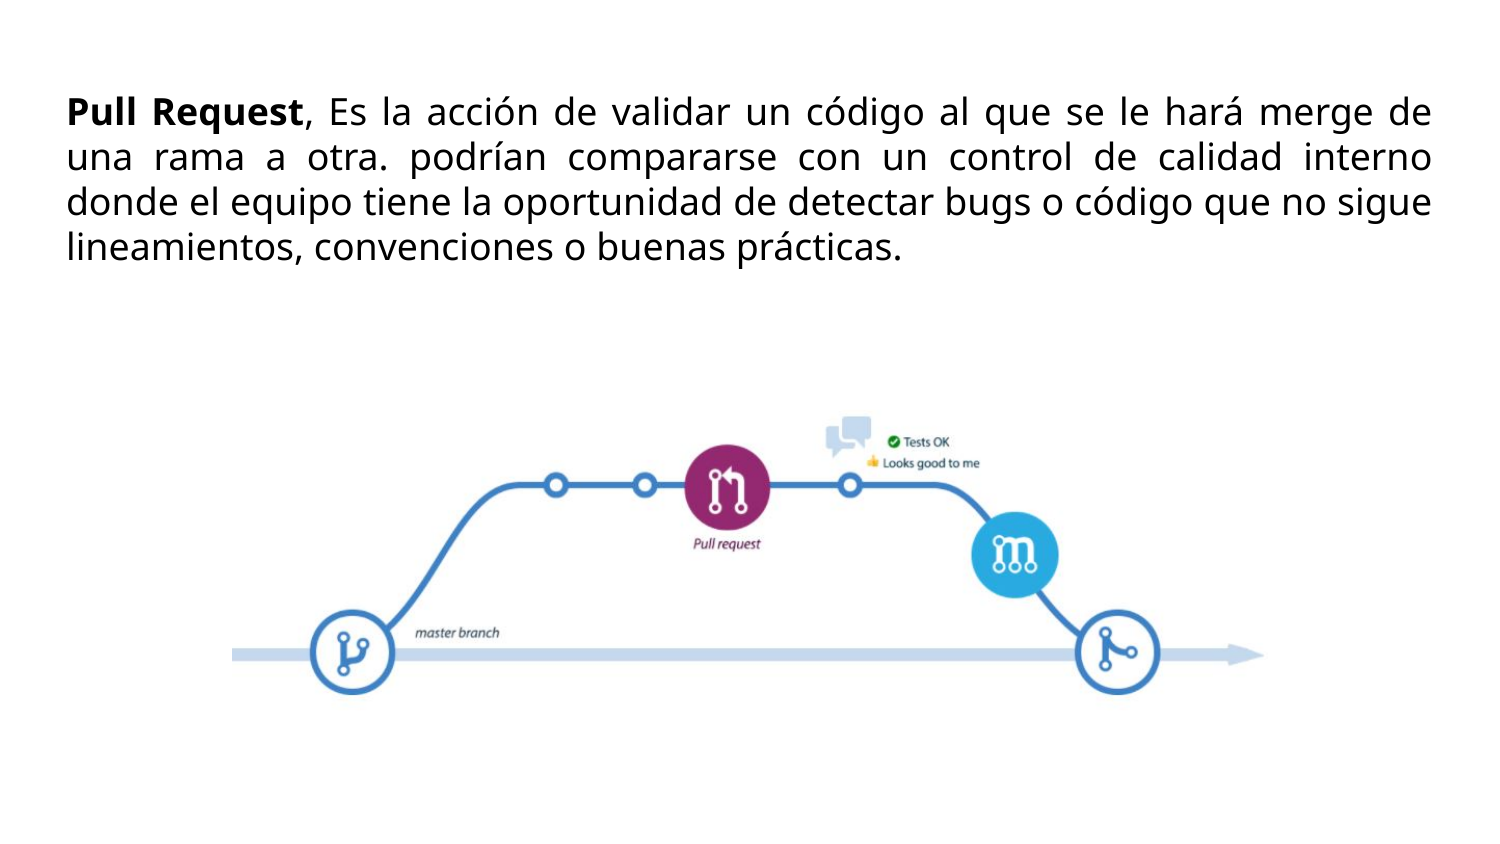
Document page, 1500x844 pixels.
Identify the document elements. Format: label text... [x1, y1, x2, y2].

title Pull Request, Es la acción de validar un código al que se le hará merge de una rama a otra. podrían compararse con un control de calidad interno donde el equipo tiene la oportunidad de detectar bugs o código que no sigue lineamientos, convenciones o buenas prácticas. [51, 72, 1449, 453]
picture [232, 376, 1268, 719]
